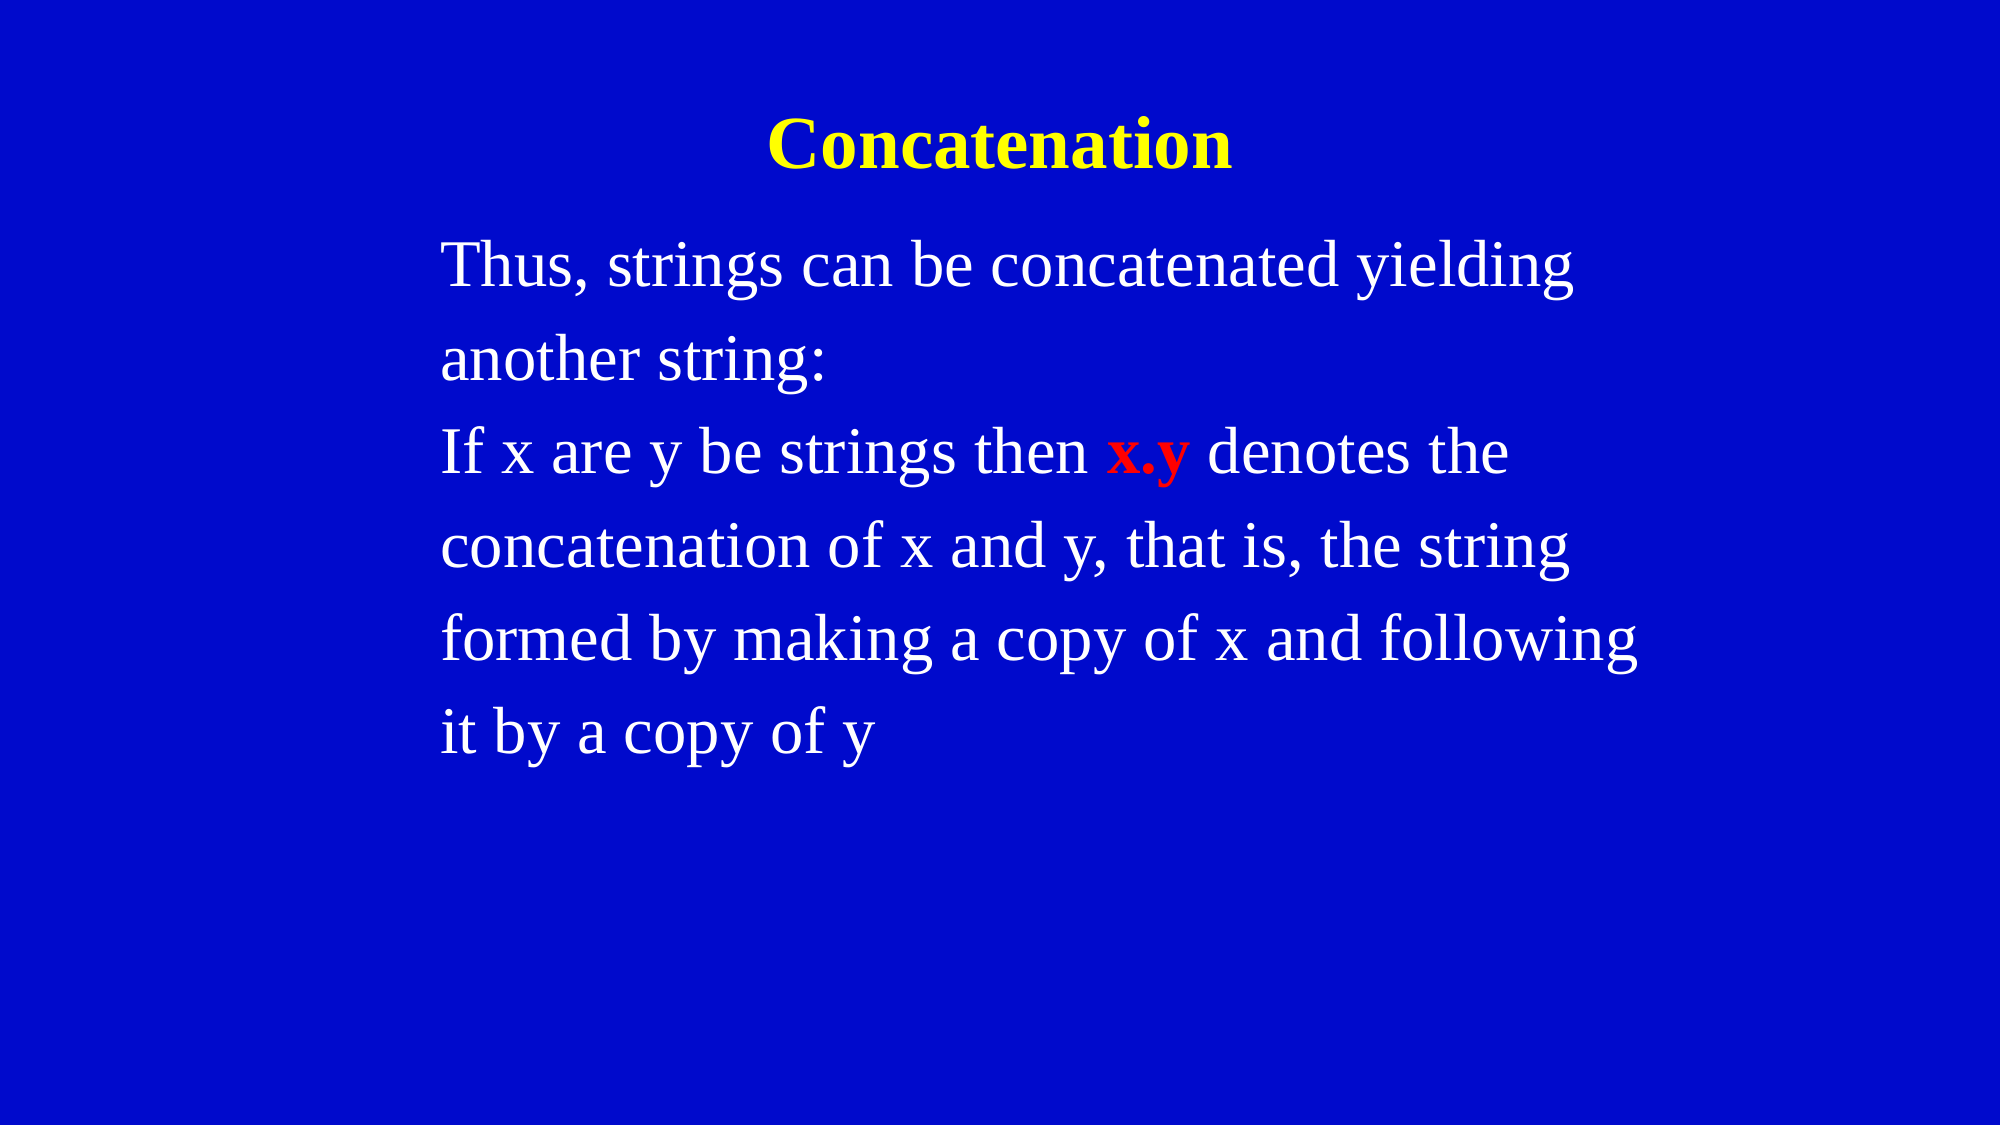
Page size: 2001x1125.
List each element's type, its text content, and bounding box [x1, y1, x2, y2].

title Concatenation [525, 45, 1475, 212]
list Thus, strings can be concatenated yielding another string: If x are y be strings then x.y denotes the concatenation of x and y, that is, the string formed by making a copy of x and following it by a copy of y [425, 212, 1675, 913]
